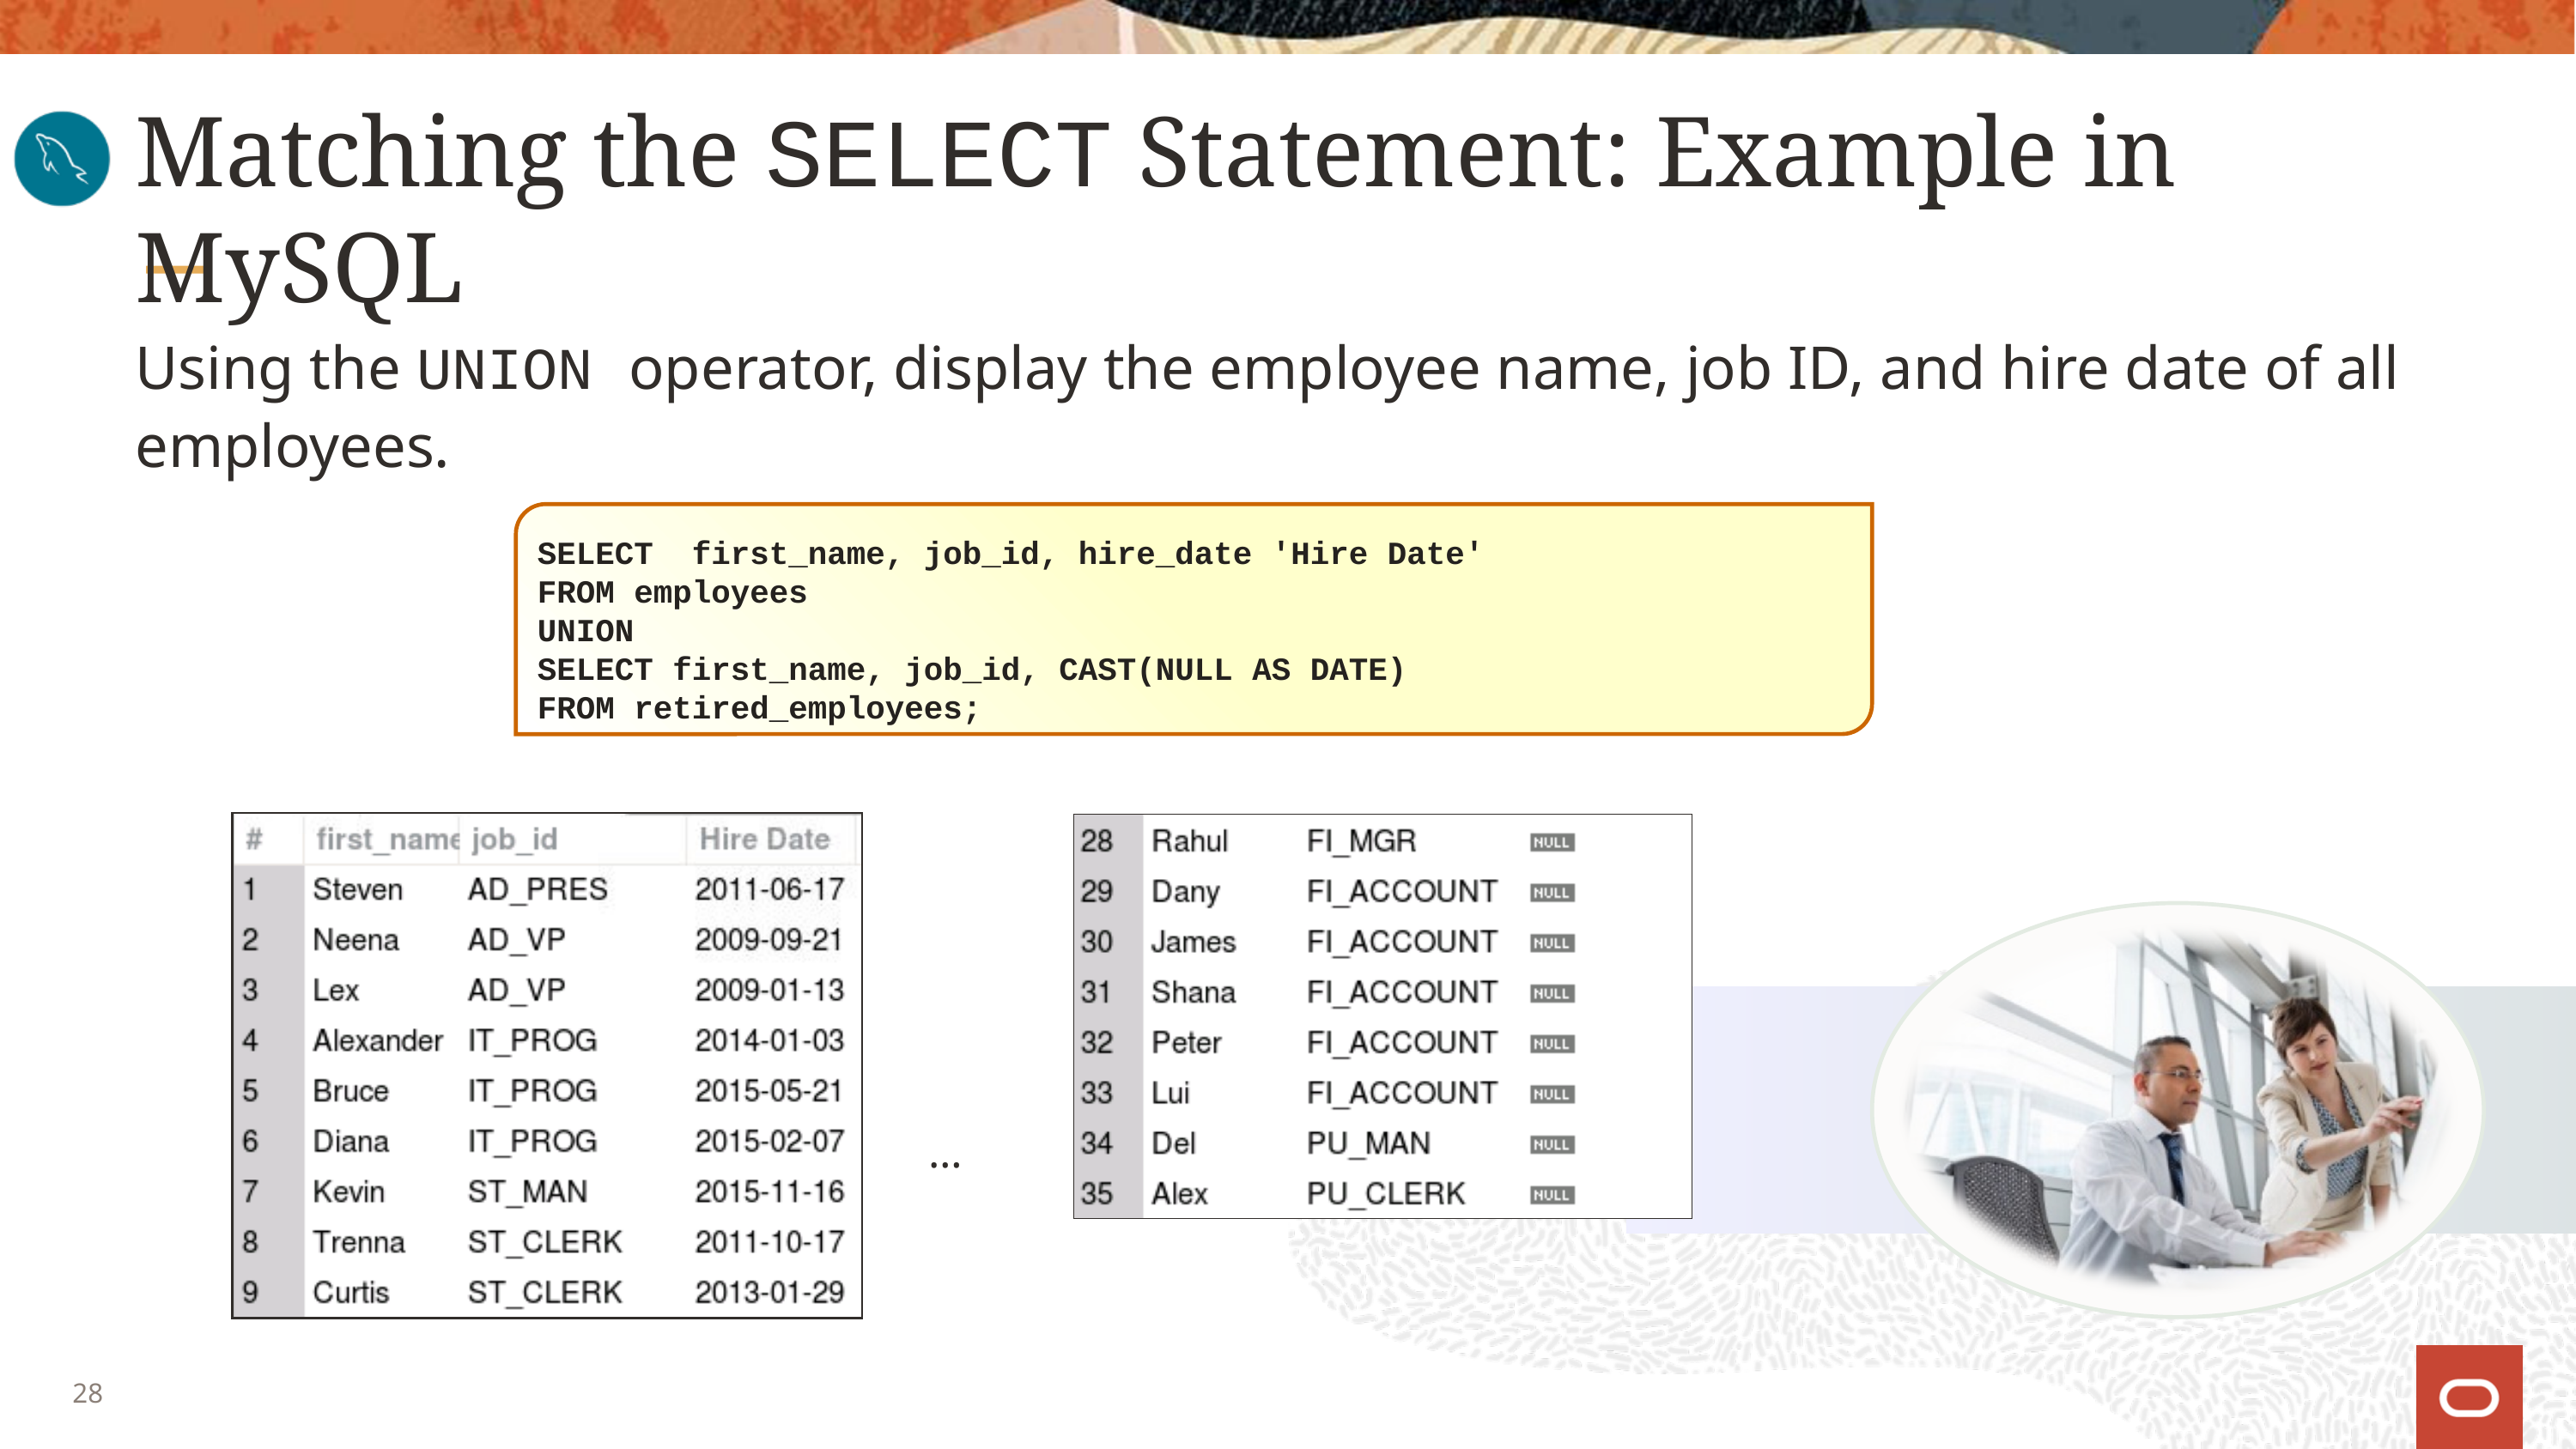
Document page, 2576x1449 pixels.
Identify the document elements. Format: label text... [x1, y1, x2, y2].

list Using the UNION operator, display the employee name, job ID, and hire date of all employees. [131, 319, 2445, 479]
title Matching the SELECT Statement: Example in MySQL [131, 86, 2445, 252]
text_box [1698, 902, 2576, 1318]
picture [9, 105, 115, 212]
text_box SELECT first_name, job_id, hire_date 'Hire Date' FROM employees UNION SELECT first_name, job_id, CAST(NULL AS DATE) FROM retired_employees; [515, 504, 1873, 735]
picture [2416, 1345, 2523, 1449]
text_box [233, 814, 1692, 1318]
picture [0, 0, 2576, 54]
